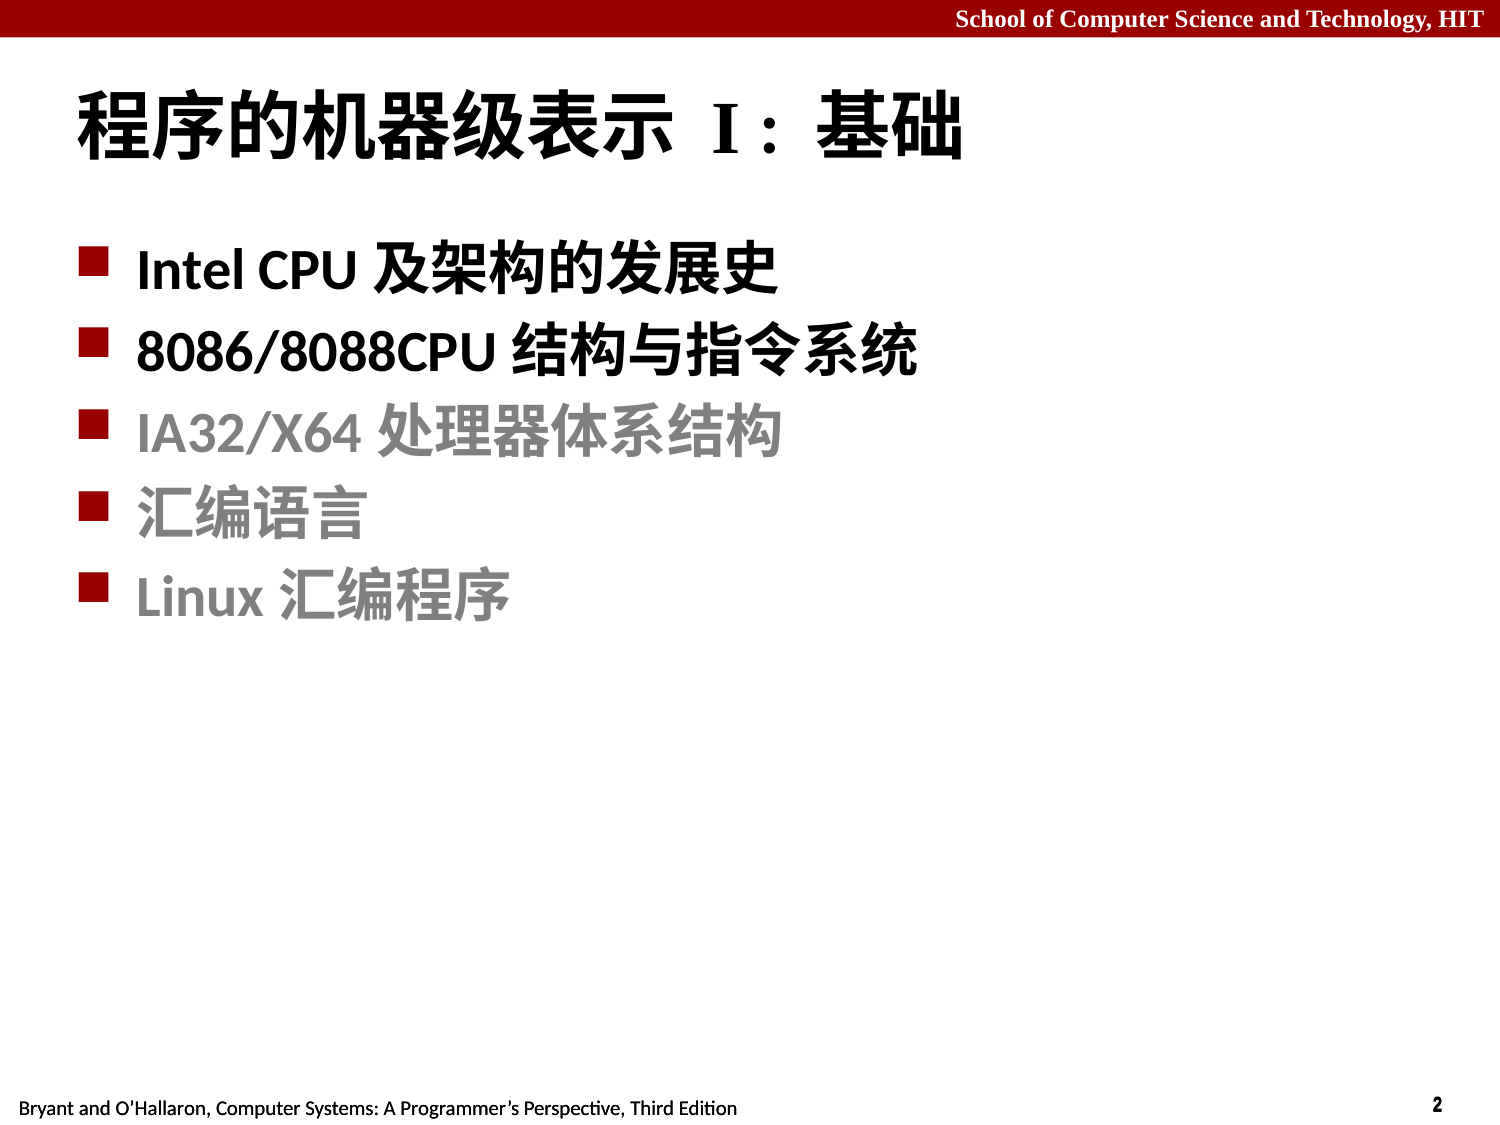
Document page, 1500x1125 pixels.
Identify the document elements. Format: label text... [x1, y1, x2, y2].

title 程序的机器级表示 I : 基础 [61, 61, 1500, 187]
list Intel CPU及架构的发展史 8086/8088CPU结构与指令系统 IA32/X64处理器体系结构 汇编语言 Linux汇编程序 [64, 223, 1476, 1088]
